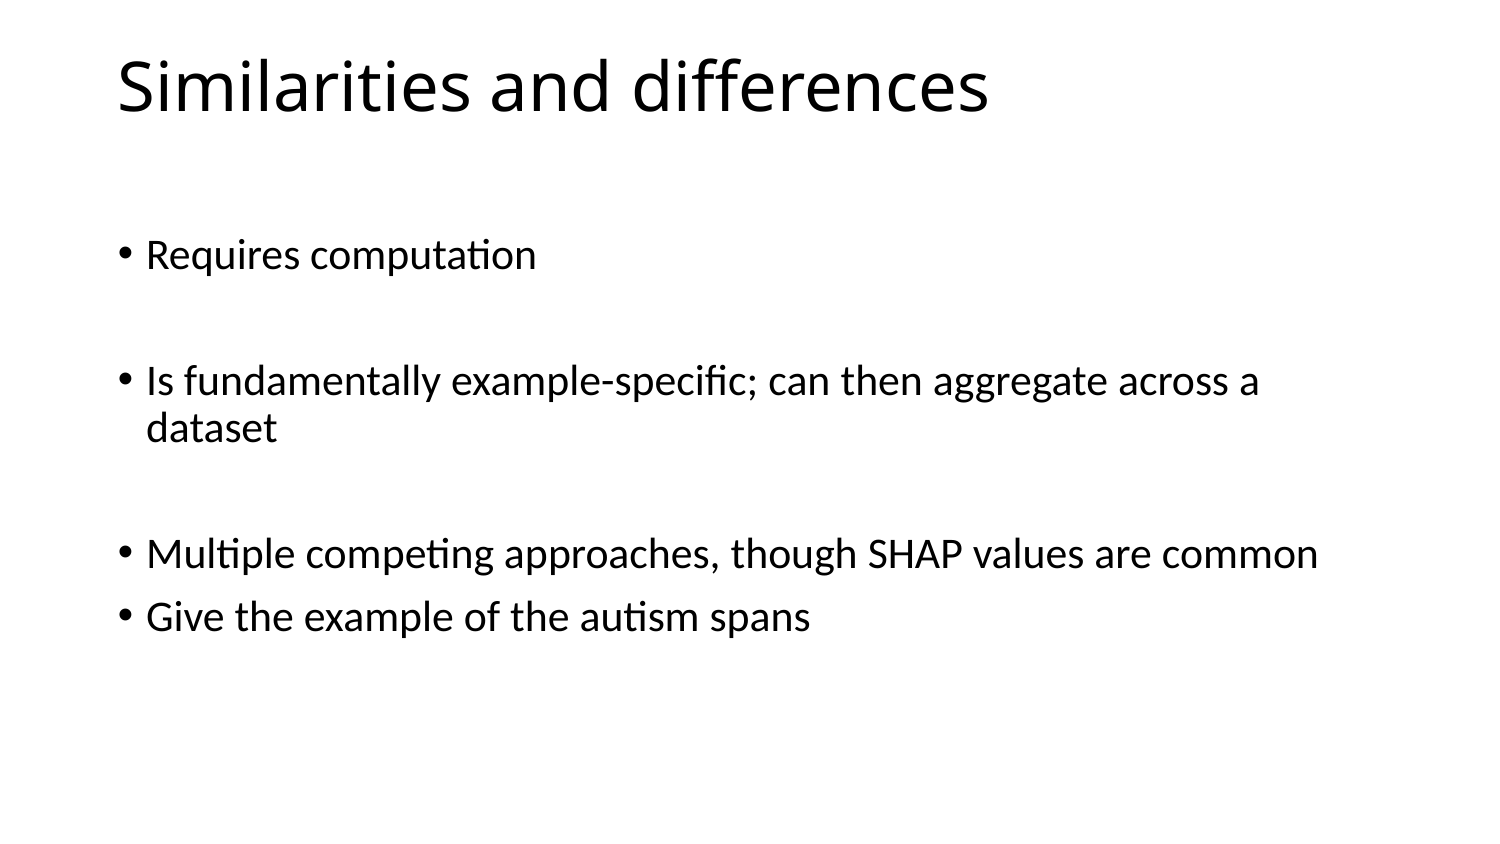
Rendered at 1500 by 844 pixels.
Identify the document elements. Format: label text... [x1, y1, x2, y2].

list Requires computation Is fundamentally example-specific; can then aggregate across a dataset Multiple competing approaches, though SHAP values are common Give the example of the autism spans [103, 224, 1397, 760]
title Similarities and differences [103, 44, 1397, 208]
